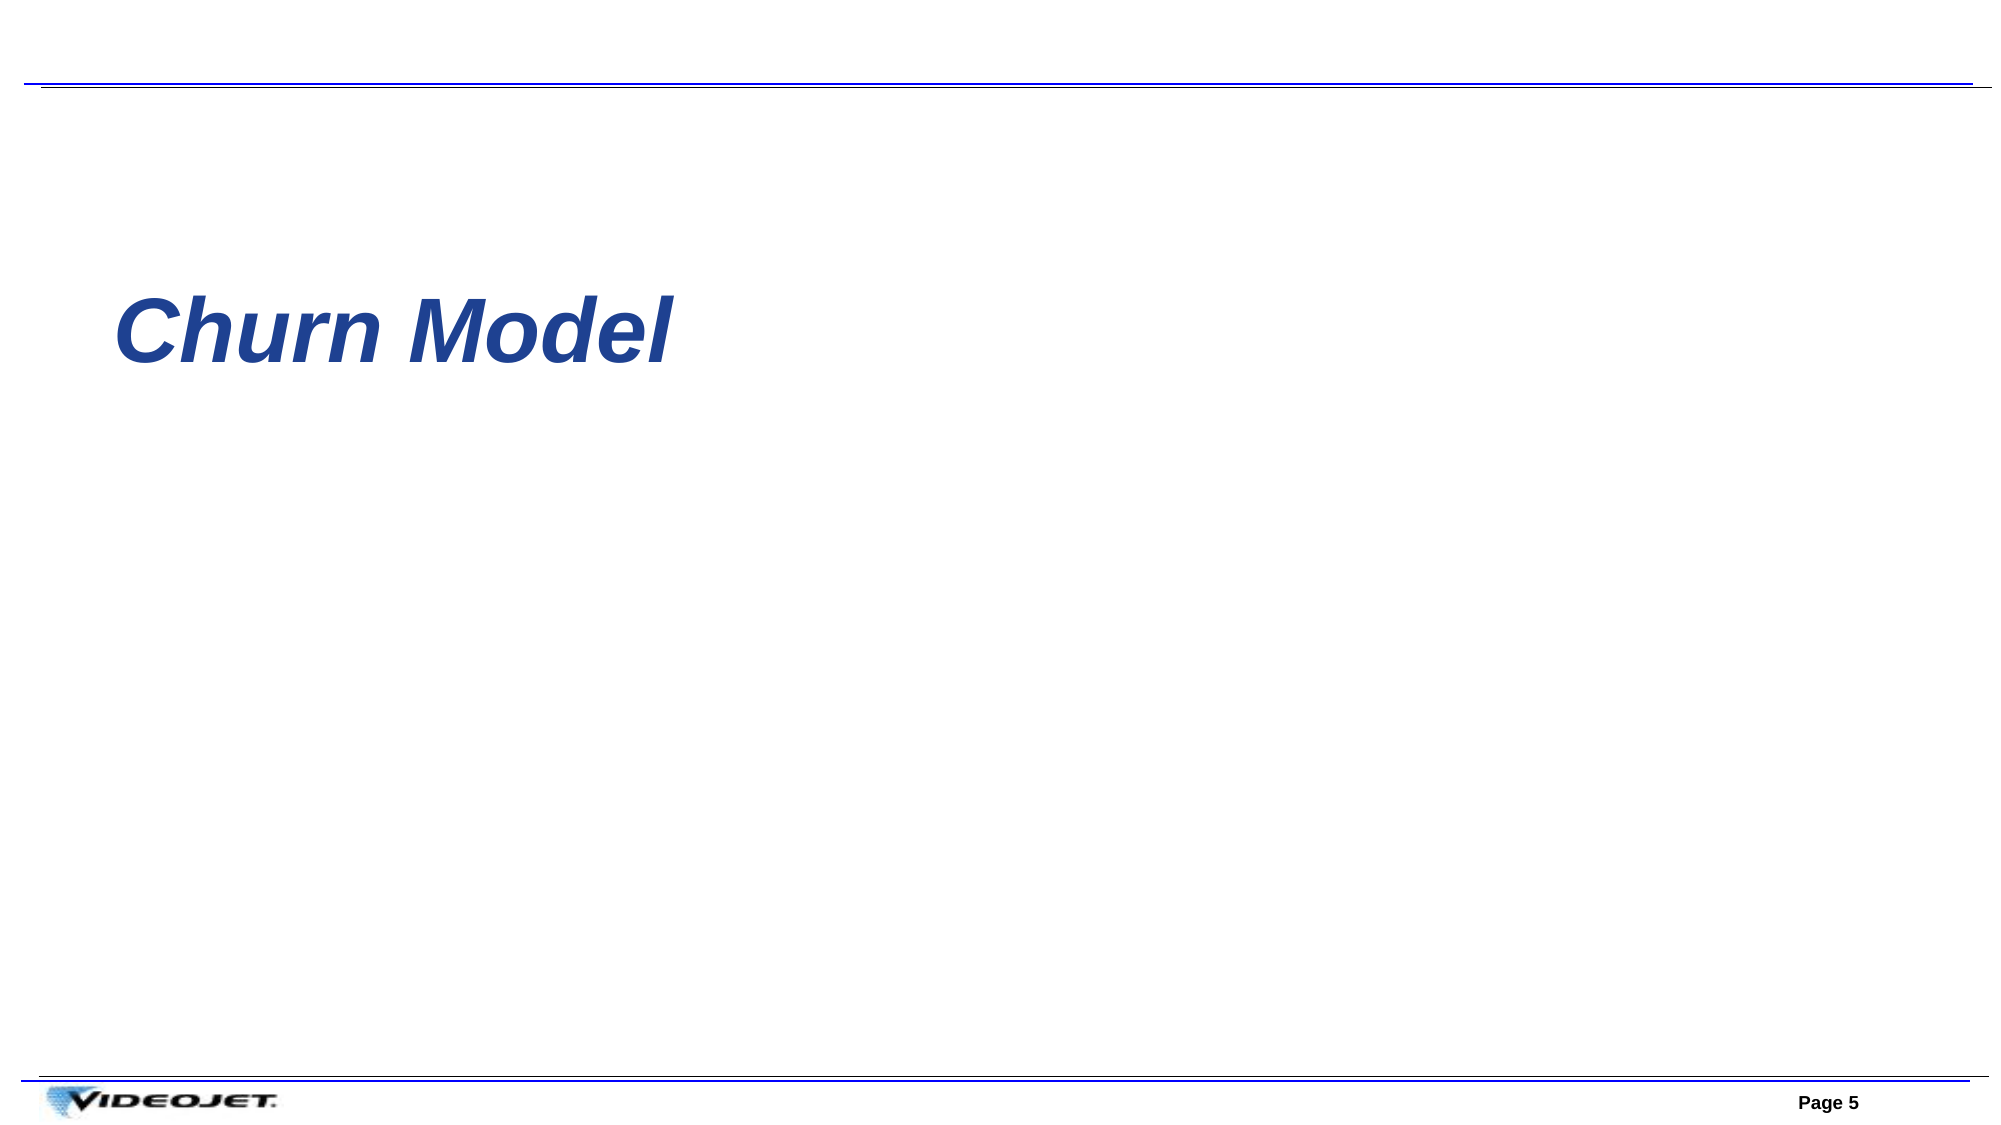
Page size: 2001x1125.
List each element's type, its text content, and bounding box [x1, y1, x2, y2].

text_box Churn Model [98, 263, 1903, 417]
picture [39, 1082, 284, 1122]
